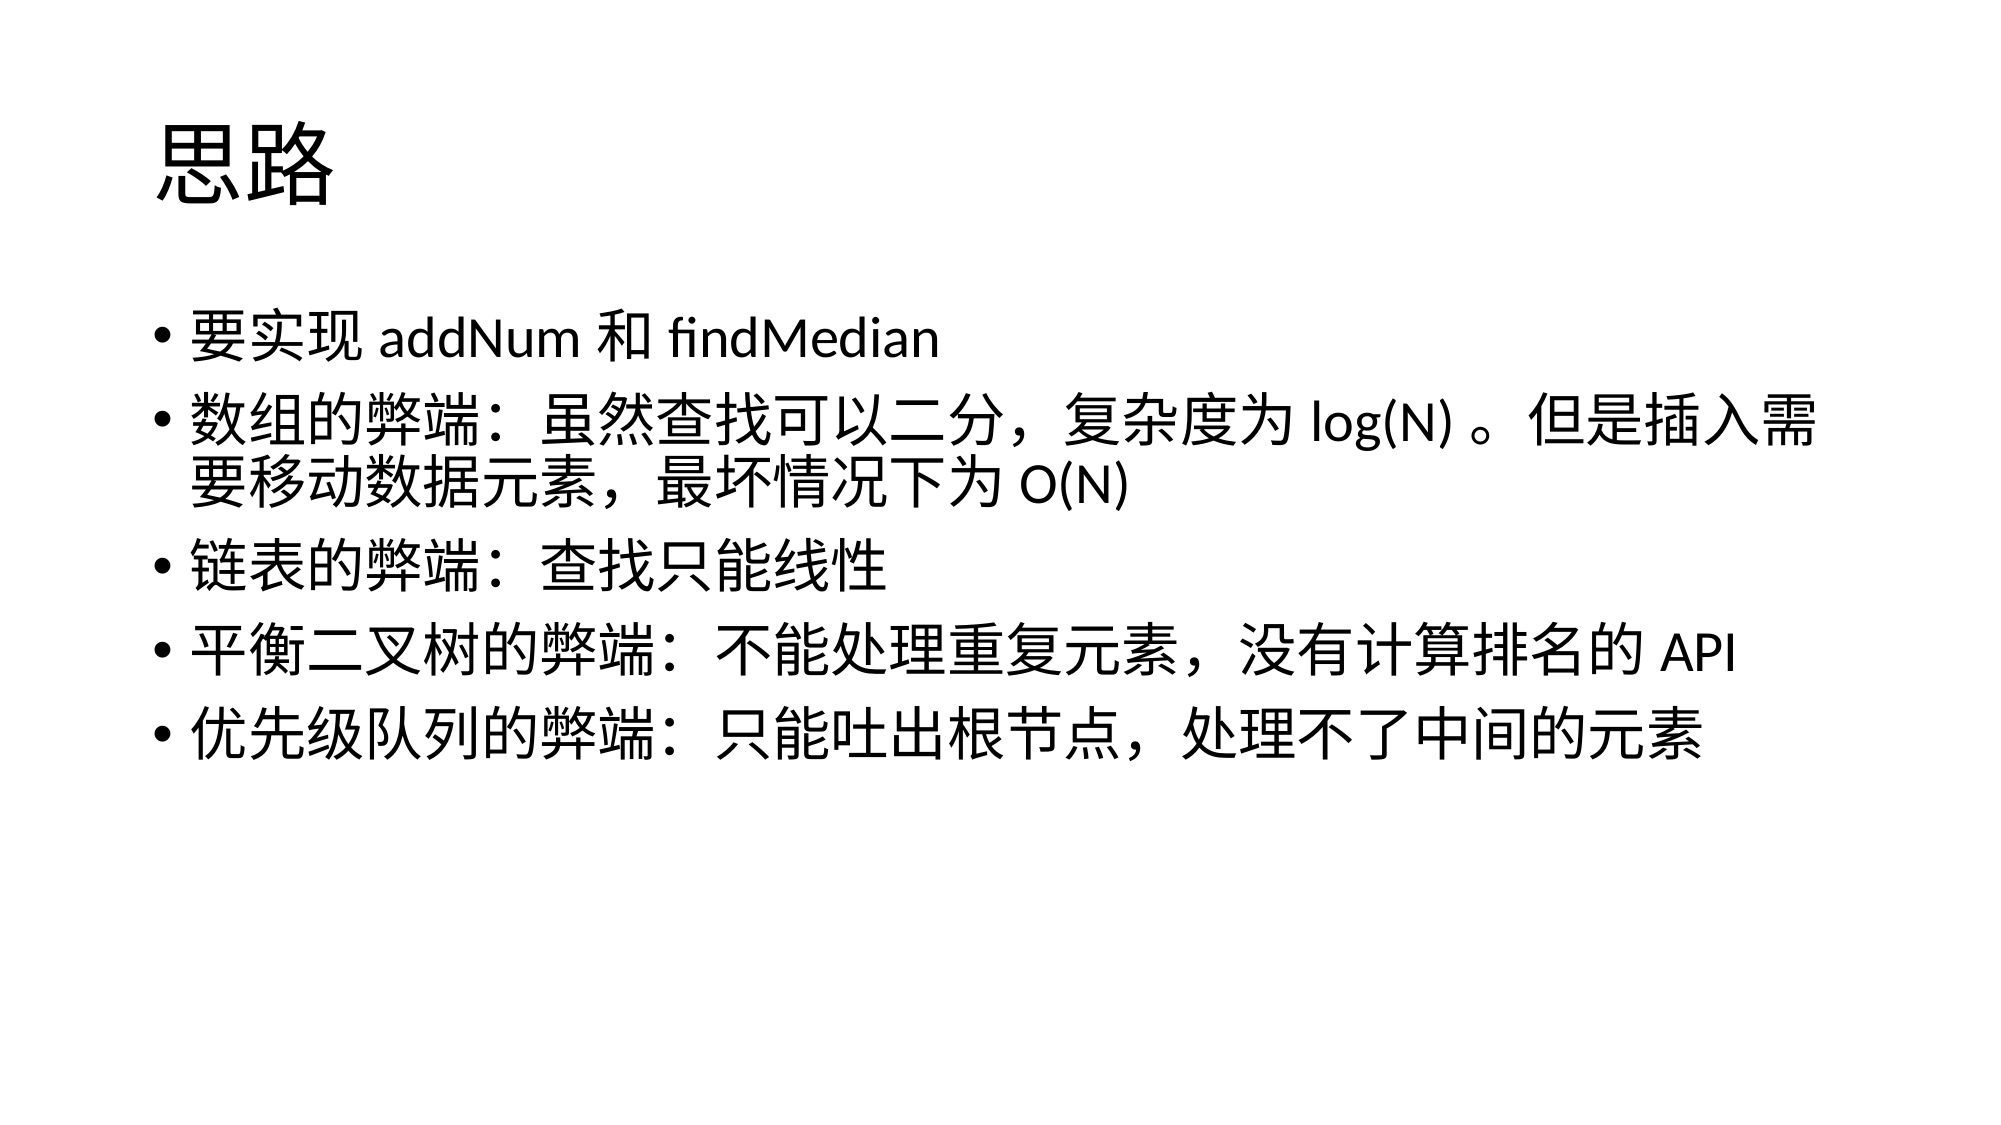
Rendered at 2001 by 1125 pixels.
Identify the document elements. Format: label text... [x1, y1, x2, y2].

title 思路 [137, 59, 1863, 278]
list 要实现addNum和findMedian 数组的弊端：虽然查找可以二分，复杂度为log(N)。但是插入需要移动数据元素，最坏情况下为O(N) 链表的弊端：查找只能线性 平衡二叉树的弊端：不能处理重复元素，没有计算排名的API 优先级队列的弊端：只能吐出根节点，处理不了中间的元素 [137, 299, 1863, 1014]
